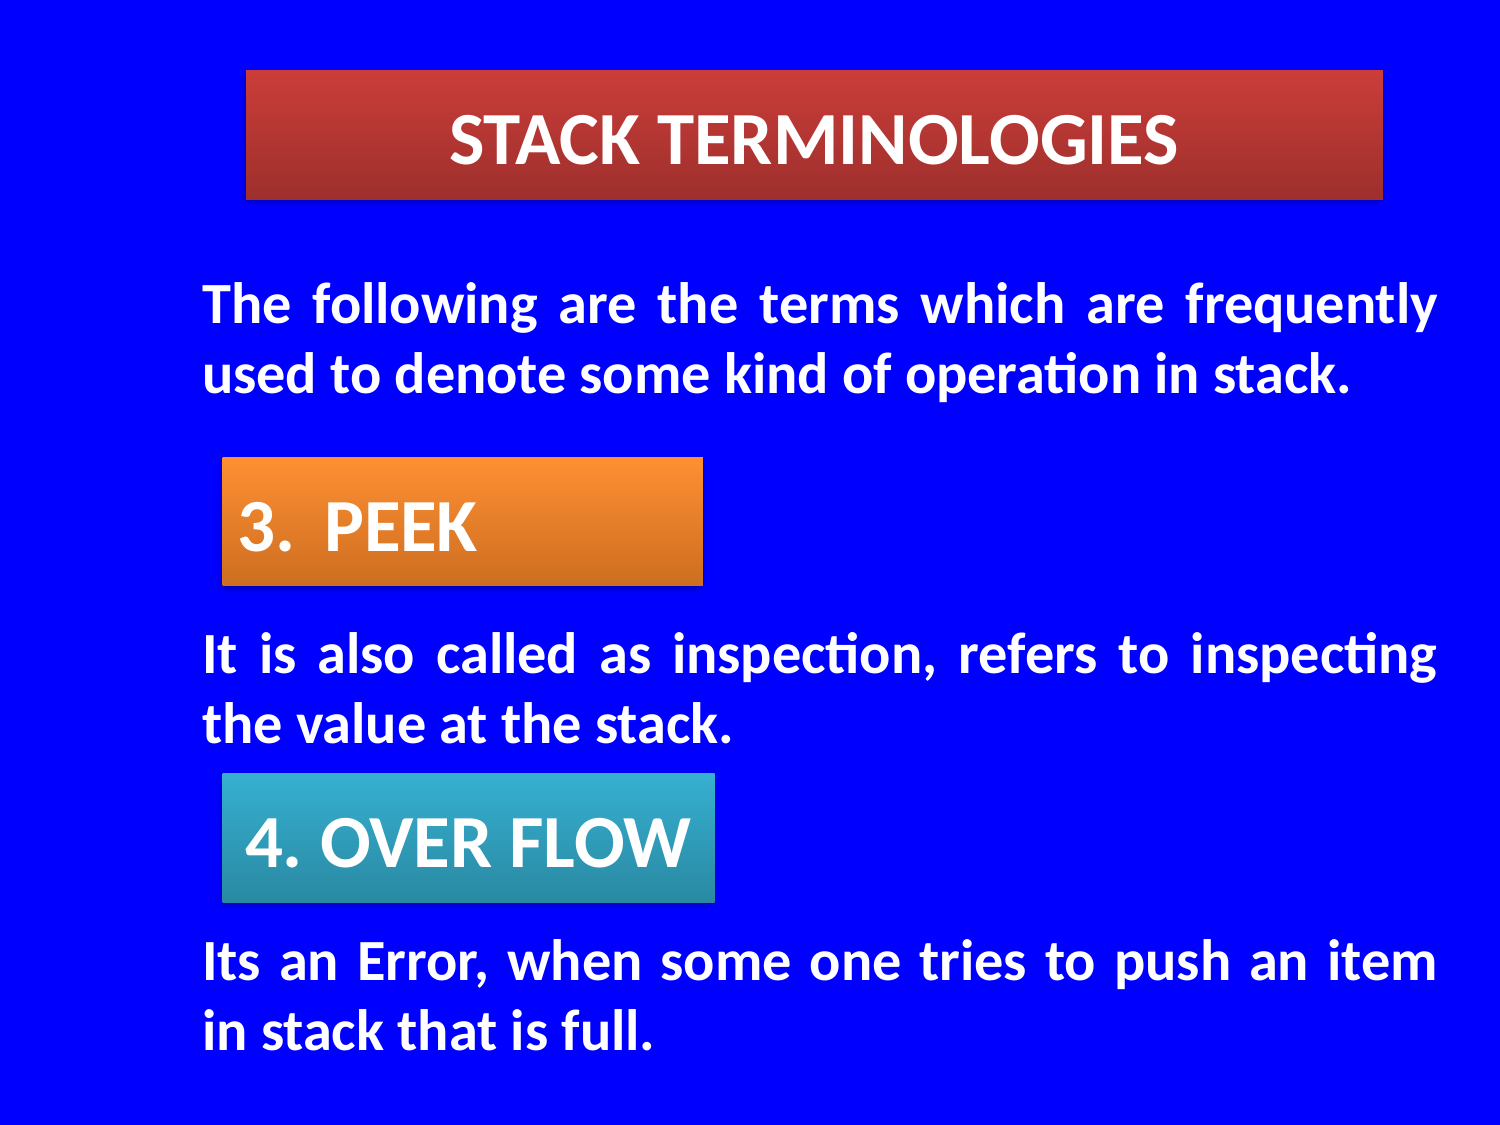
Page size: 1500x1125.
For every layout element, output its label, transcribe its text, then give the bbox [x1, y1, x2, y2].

text_box STACK TERMINOLOGIES [246, 70, 1383, 200]
text_box 3. PEEK [222, 457, 703, 586]
text_box The following are the terms which are frequently used to denote some kind of operation in stack. It is also called as inspection, refers to inspecting the value at the stack. Its an Error, when some one tries to push an item in stack that is full. [187, 222, 1454, 1070]
text_box 4. OVER FLOW [222, 773, 715, 903]
